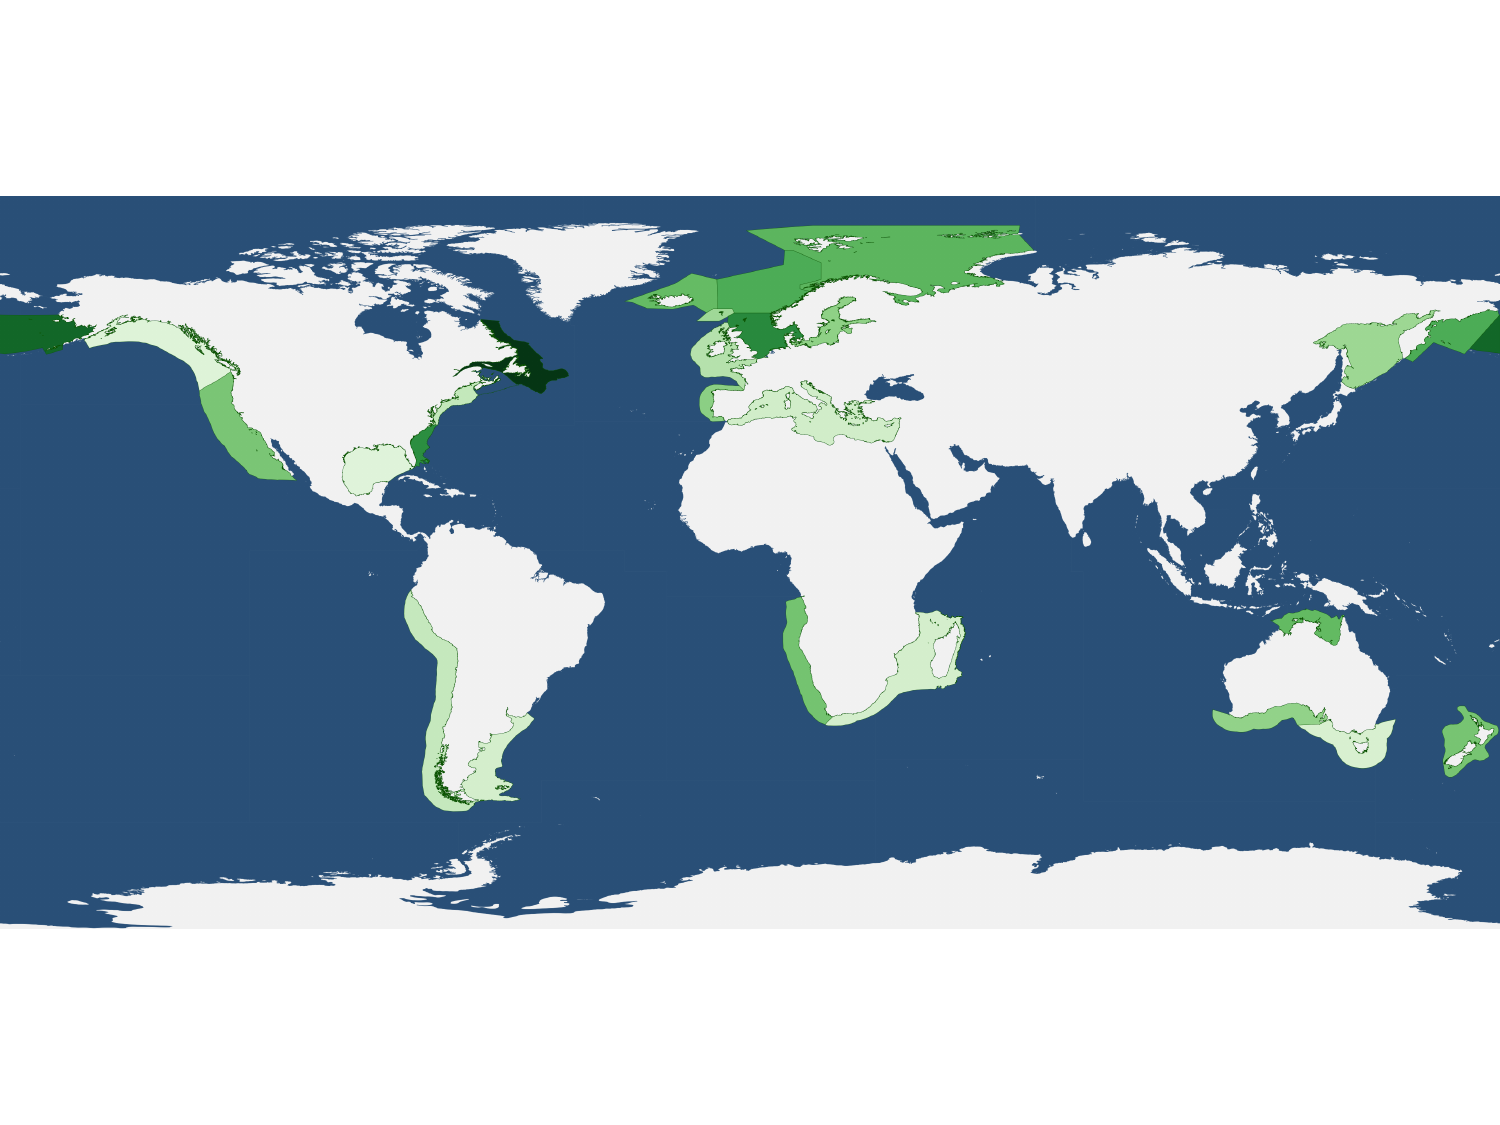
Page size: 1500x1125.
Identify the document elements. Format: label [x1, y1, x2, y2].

picture [0, 195, 1500, 930]
